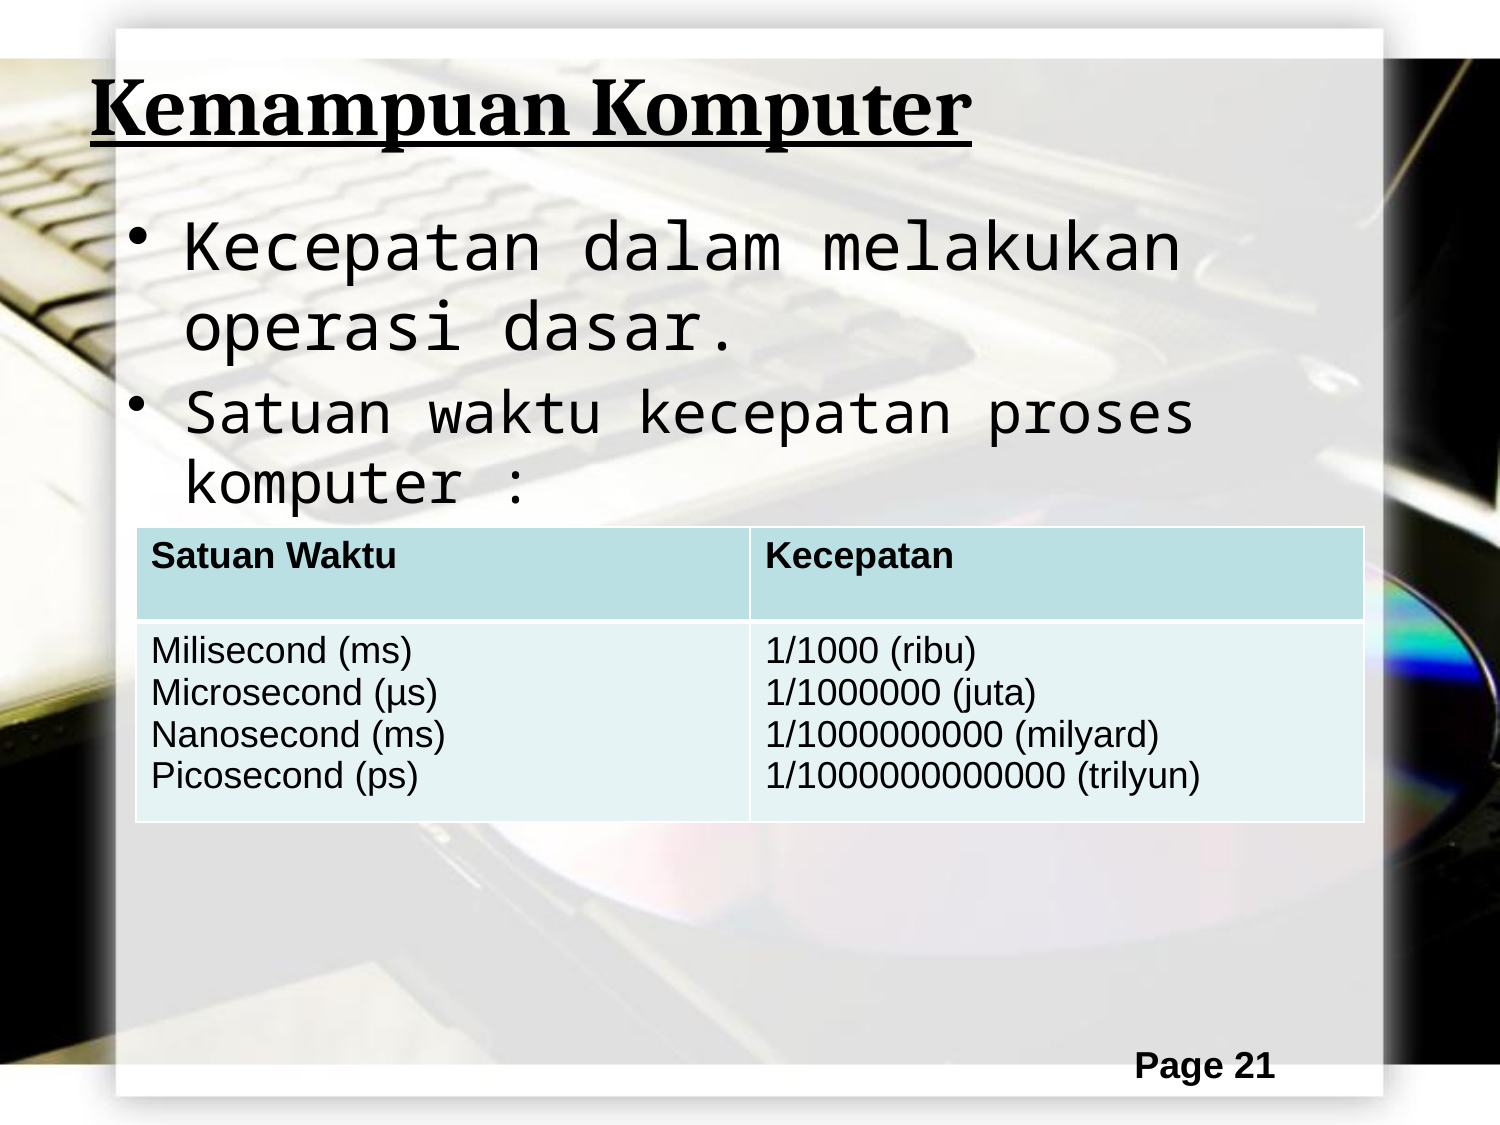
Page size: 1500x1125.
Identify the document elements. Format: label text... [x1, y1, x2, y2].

title Kemampuan Komputer [75, 45, 1425, 233]
table_cell Milisecond (ms) Microsecond (µs) Nanosecond (ms) Picosecond (ps) [137, 624, 749, 821]
table_header Satuan Waktu [137, 528, 749, 619]
table_cell 1/1000 (ribu) 1/1000000 (juta) 1/1000000000 (milyard) 1/1000000000000 (trilyun) [751, 624, 1363, 821]
list Kecepatan dalam melakukan operasi dasar. Satuan waktu kecepatan proses komputer : [112, 196, 1425, 1005]
table_header Kecepatan [751, 528, 1363, 619]
picture [0, 0, 1500, 1125]
